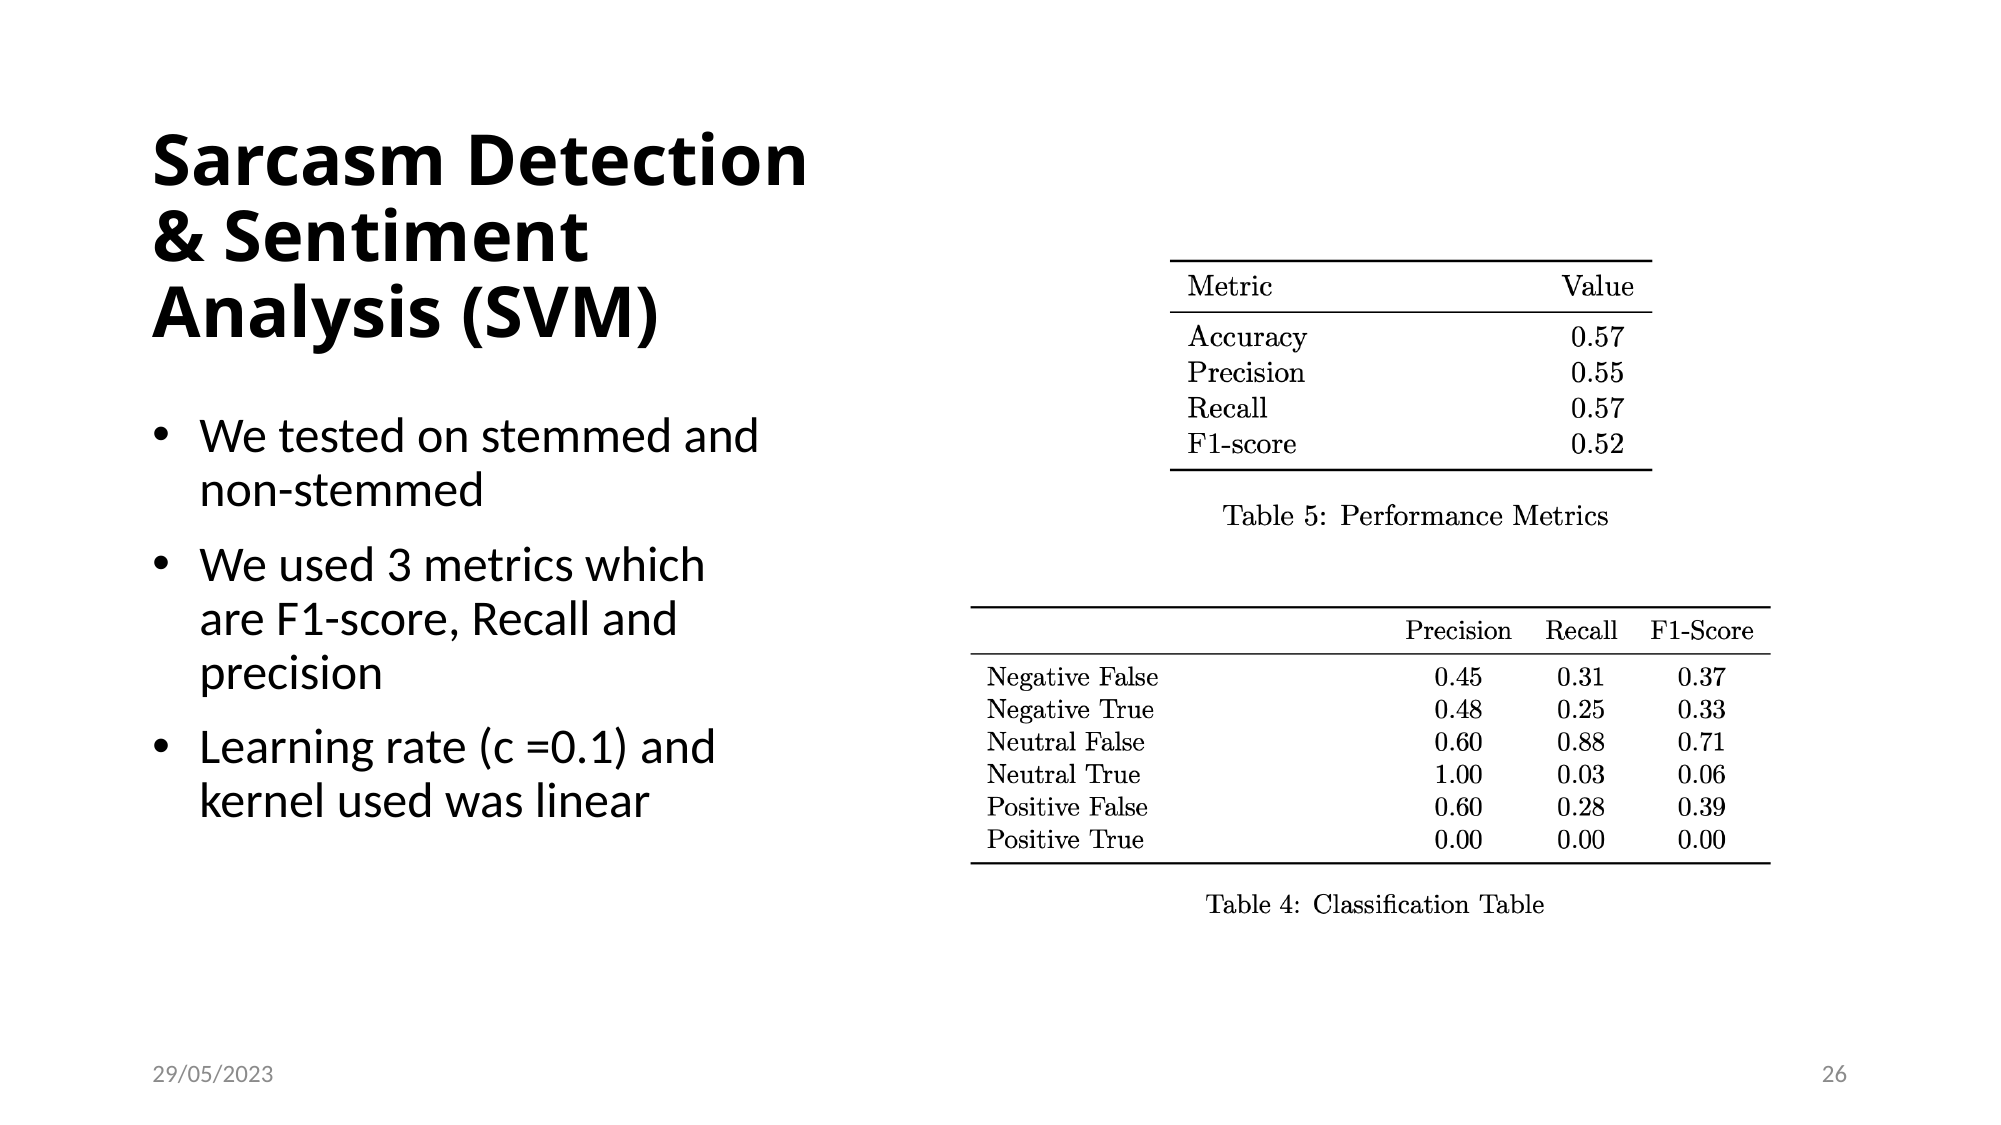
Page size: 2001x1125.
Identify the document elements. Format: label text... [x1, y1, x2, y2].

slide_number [137, 1042, 588, 1103]
title Sarcasm Detection & Sentiment Analysis (SVM) [137, 98, 833, 361]
list We tested on stemmed and non-stemmed We used 3 metrics which are F1-score, Recall and precision Learning rate (c =0.1) and kernel used was linear [137, 401, 783, 1027]
picture [919, 598, 1827, 952]
picture [919, 225, 1906, 578]
slide_number 26 [1412, 1042, 1863, 1103]
